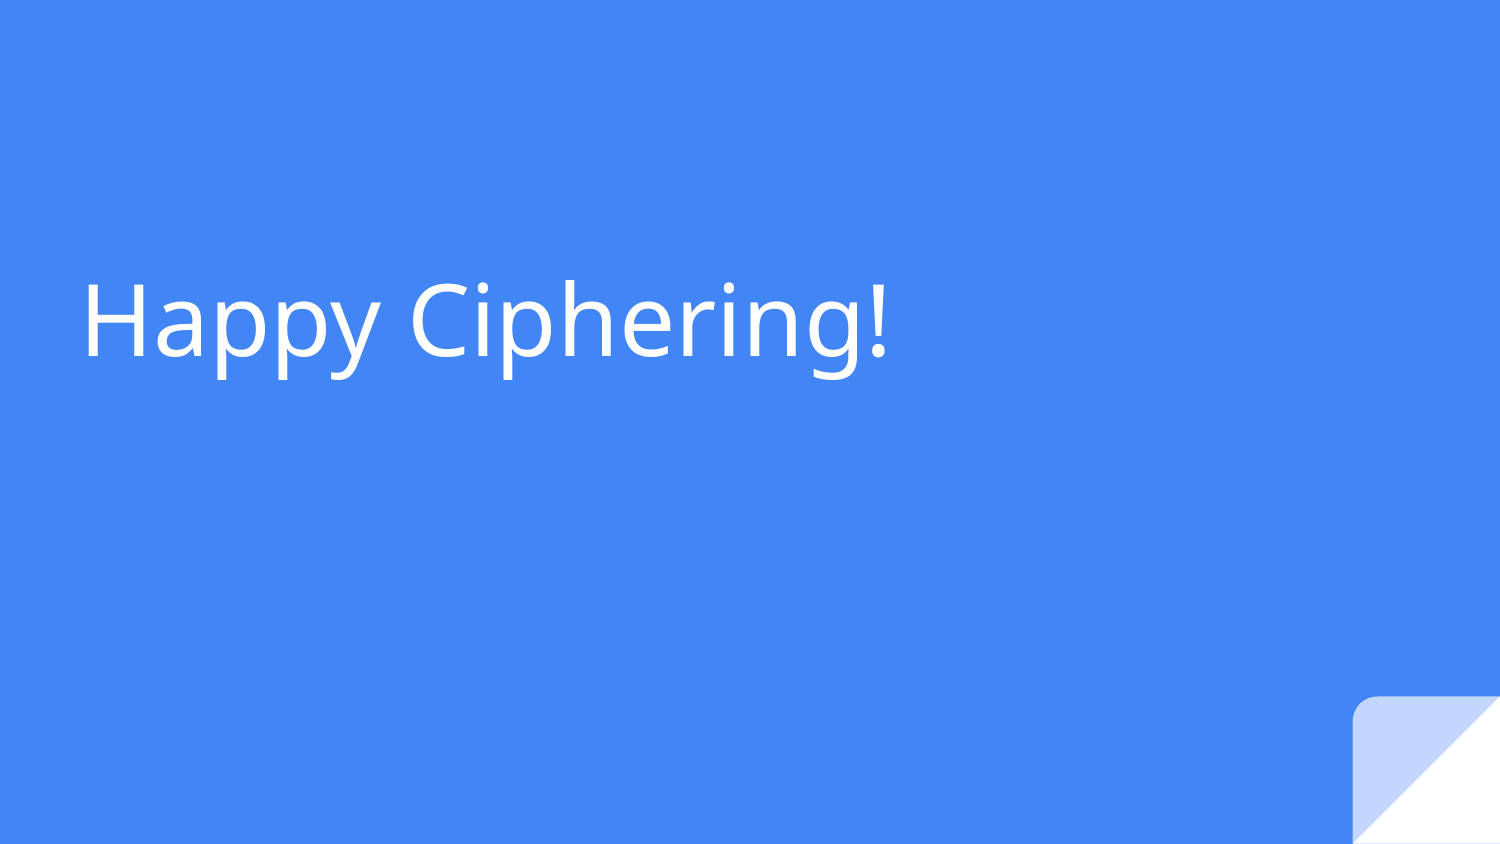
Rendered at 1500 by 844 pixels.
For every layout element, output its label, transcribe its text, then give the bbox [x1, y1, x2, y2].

title Happy Ciphering! [64, 110, 1413, 511]
